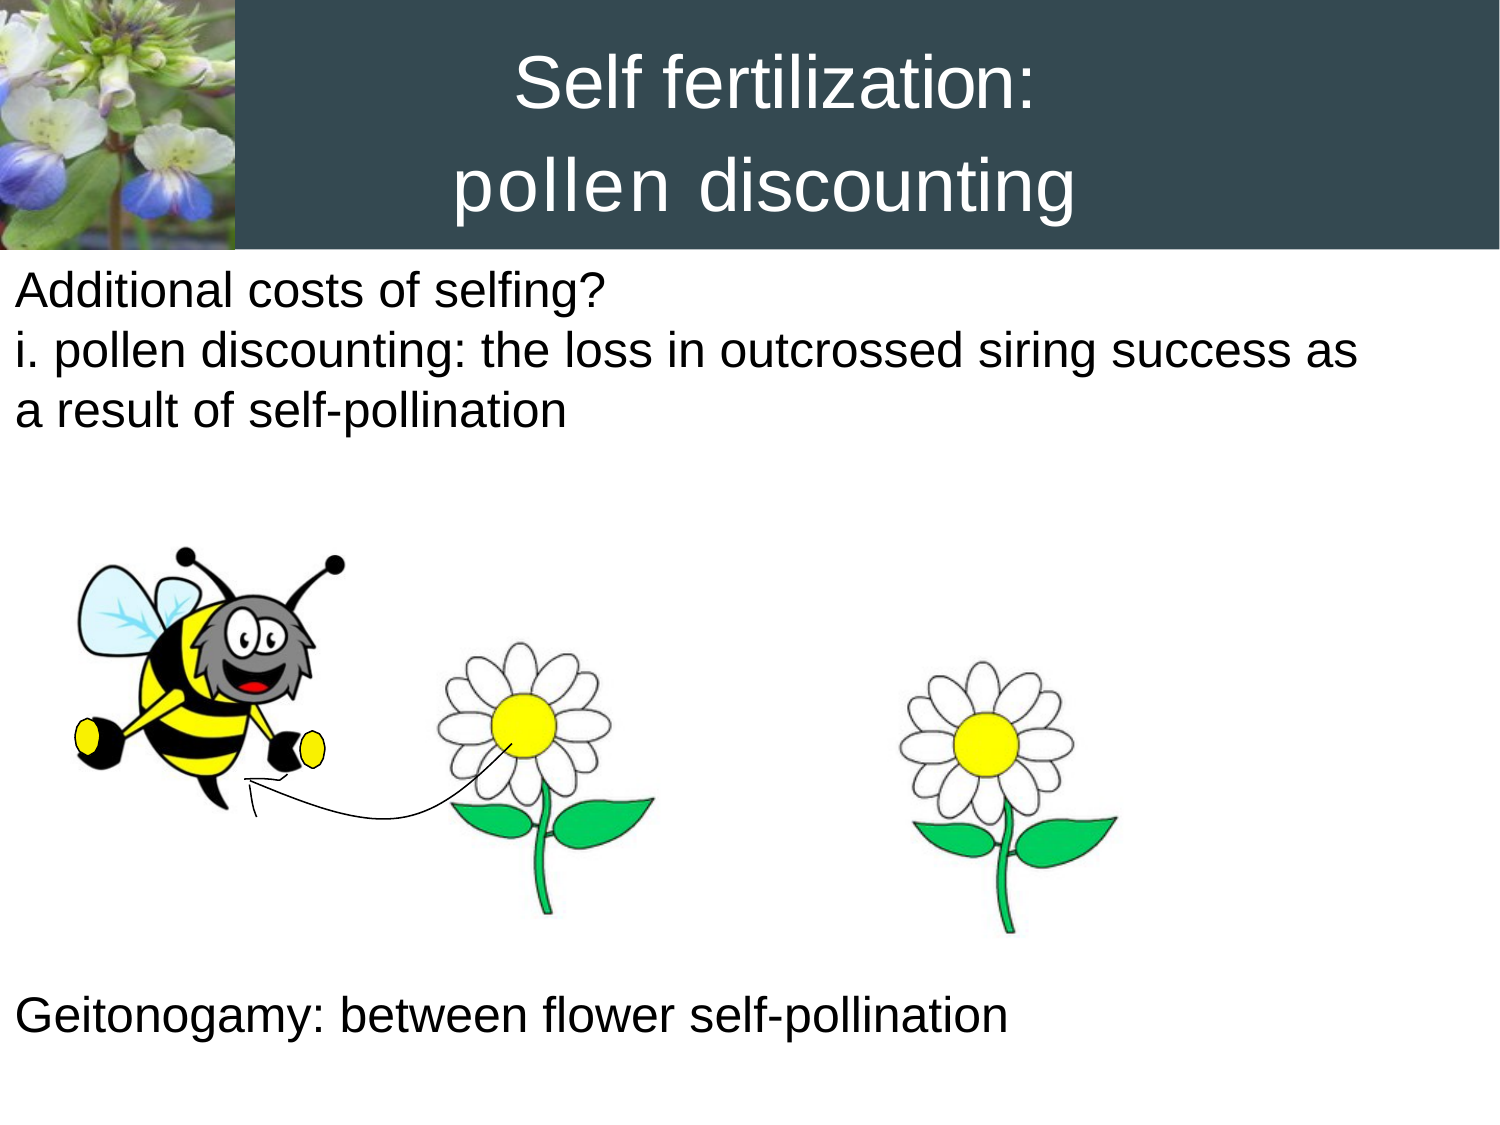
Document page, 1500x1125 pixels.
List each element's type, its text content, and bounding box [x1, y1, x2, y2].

text_box [244, 774, 288, 781]
text_box [300, 730, 325, 769]
text_box Additional costs of selfing? i. pollen discounting: the loss in outcrossed siring success as a result of self-pollination [12, 257, 1364, 438]
text_box Geitonogamy: between flower self-pollination [12, 982, 1138, 1043]
text_box [887, 655, 1138, 950]
text_box [0, 0, 235, 250]
text_box [75, 718, 100, 756]
text_box pollen discounting [449, 137, 1176, 227]
text_box [425, 636, 675, 931]
text_box Self fertilization: [511, 34, 1045, 125]
text_box [249, 743, 513, 819]
text_box [62, 530, 362, 823]
